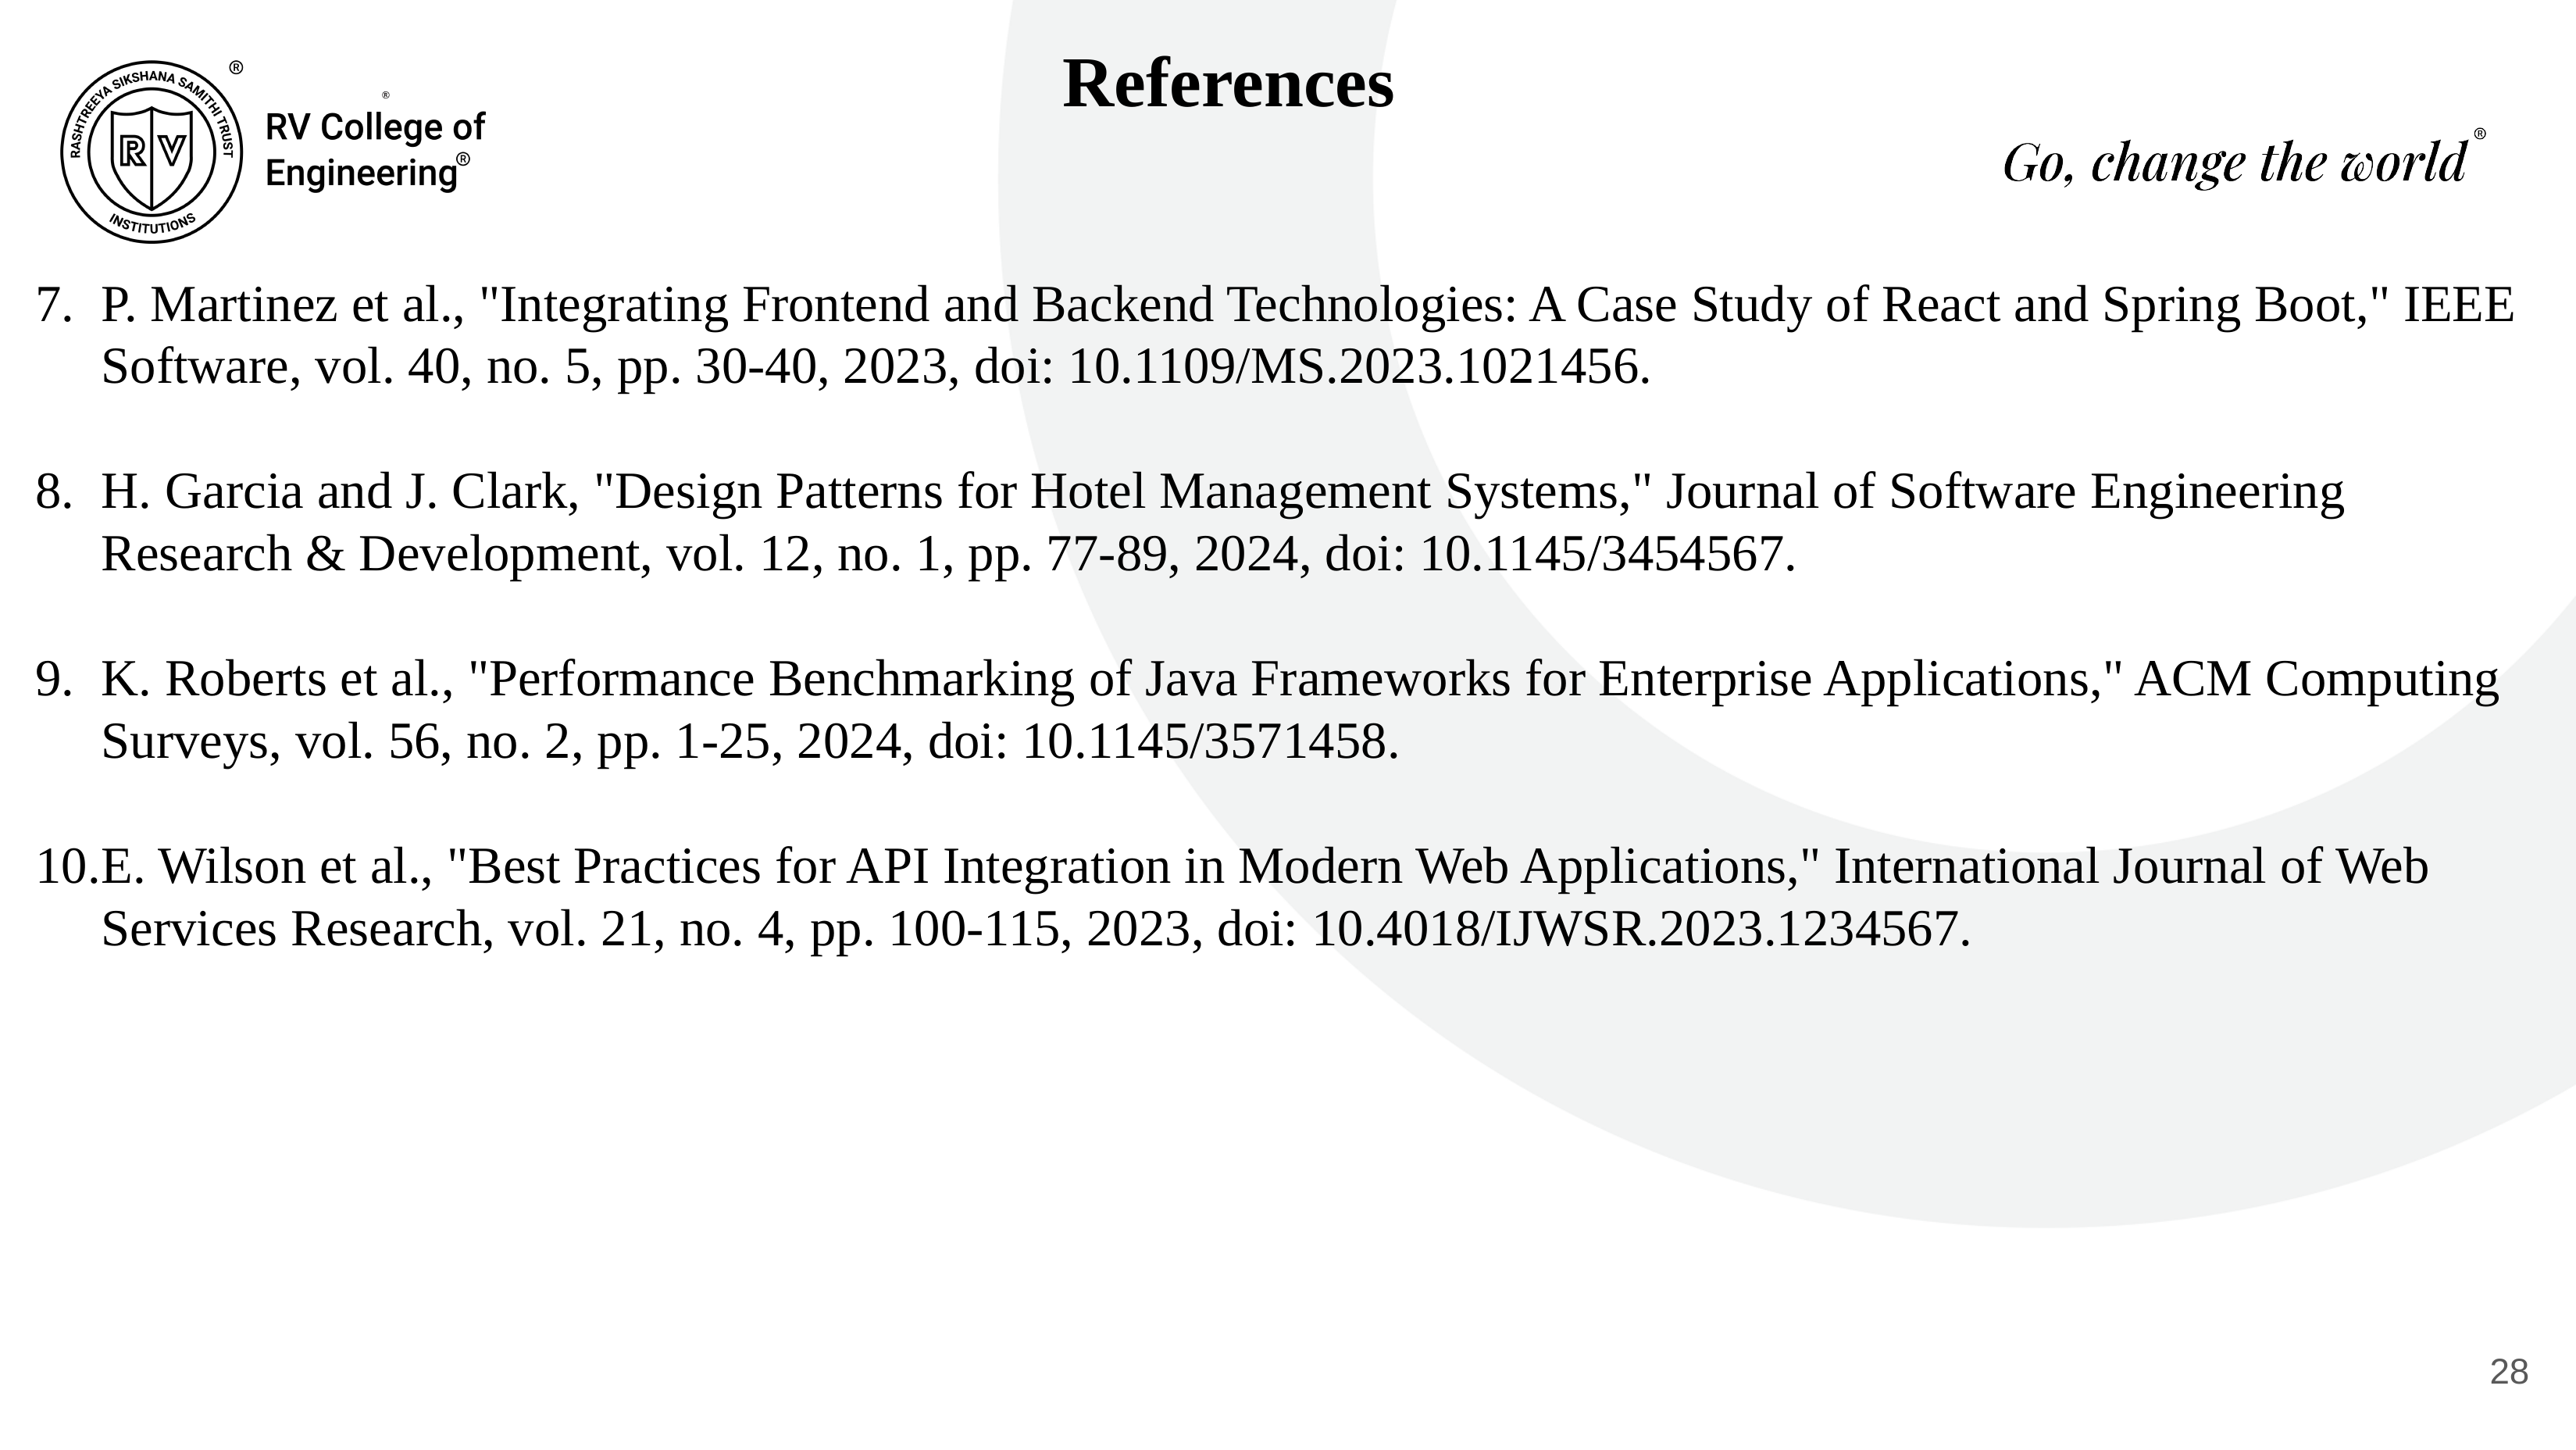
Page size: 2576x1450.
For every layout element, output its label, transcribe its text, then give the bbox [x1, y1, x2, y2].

slide_number 28 [2386, 1313, 2542, 1425]
text_box P. Martinez et al., "Integrating Frontend and Backend Technologies: A Case Study of React and Spring Boot," IEEE Software, vol. 40, no. 5, pp. 30-40, 2023, doi: 10.1109/MS.2023.1021456. H. Garcia and J. Clark, "Design Patterns for Hotel Management Systems," Journal of Software Engineering Research & Development, vol. 12, no. 1, pp. 77-89, 2024, doi: 10.1145/3454567. K. Roberts et al., "Performance Benchmarking of Java Frameworks for Enterprise Applications," ACM Computing Surveys, vol. 56, no. 2, pp. 1-25, 2024, doi: 10.1145/3571458. E. Wilson et al., "Best Practices for API Integration in Modern Web Applications," International Journal of Web Services Research, vol. 21, no. 4, pp. 100-115, 2023, doi: 10.4018/IJWSR.2023.1234567. [23, 262, 2561, 962]
picture [0, 0, 2576, 1450]
text_box References [648, 37, 1811, 120]
